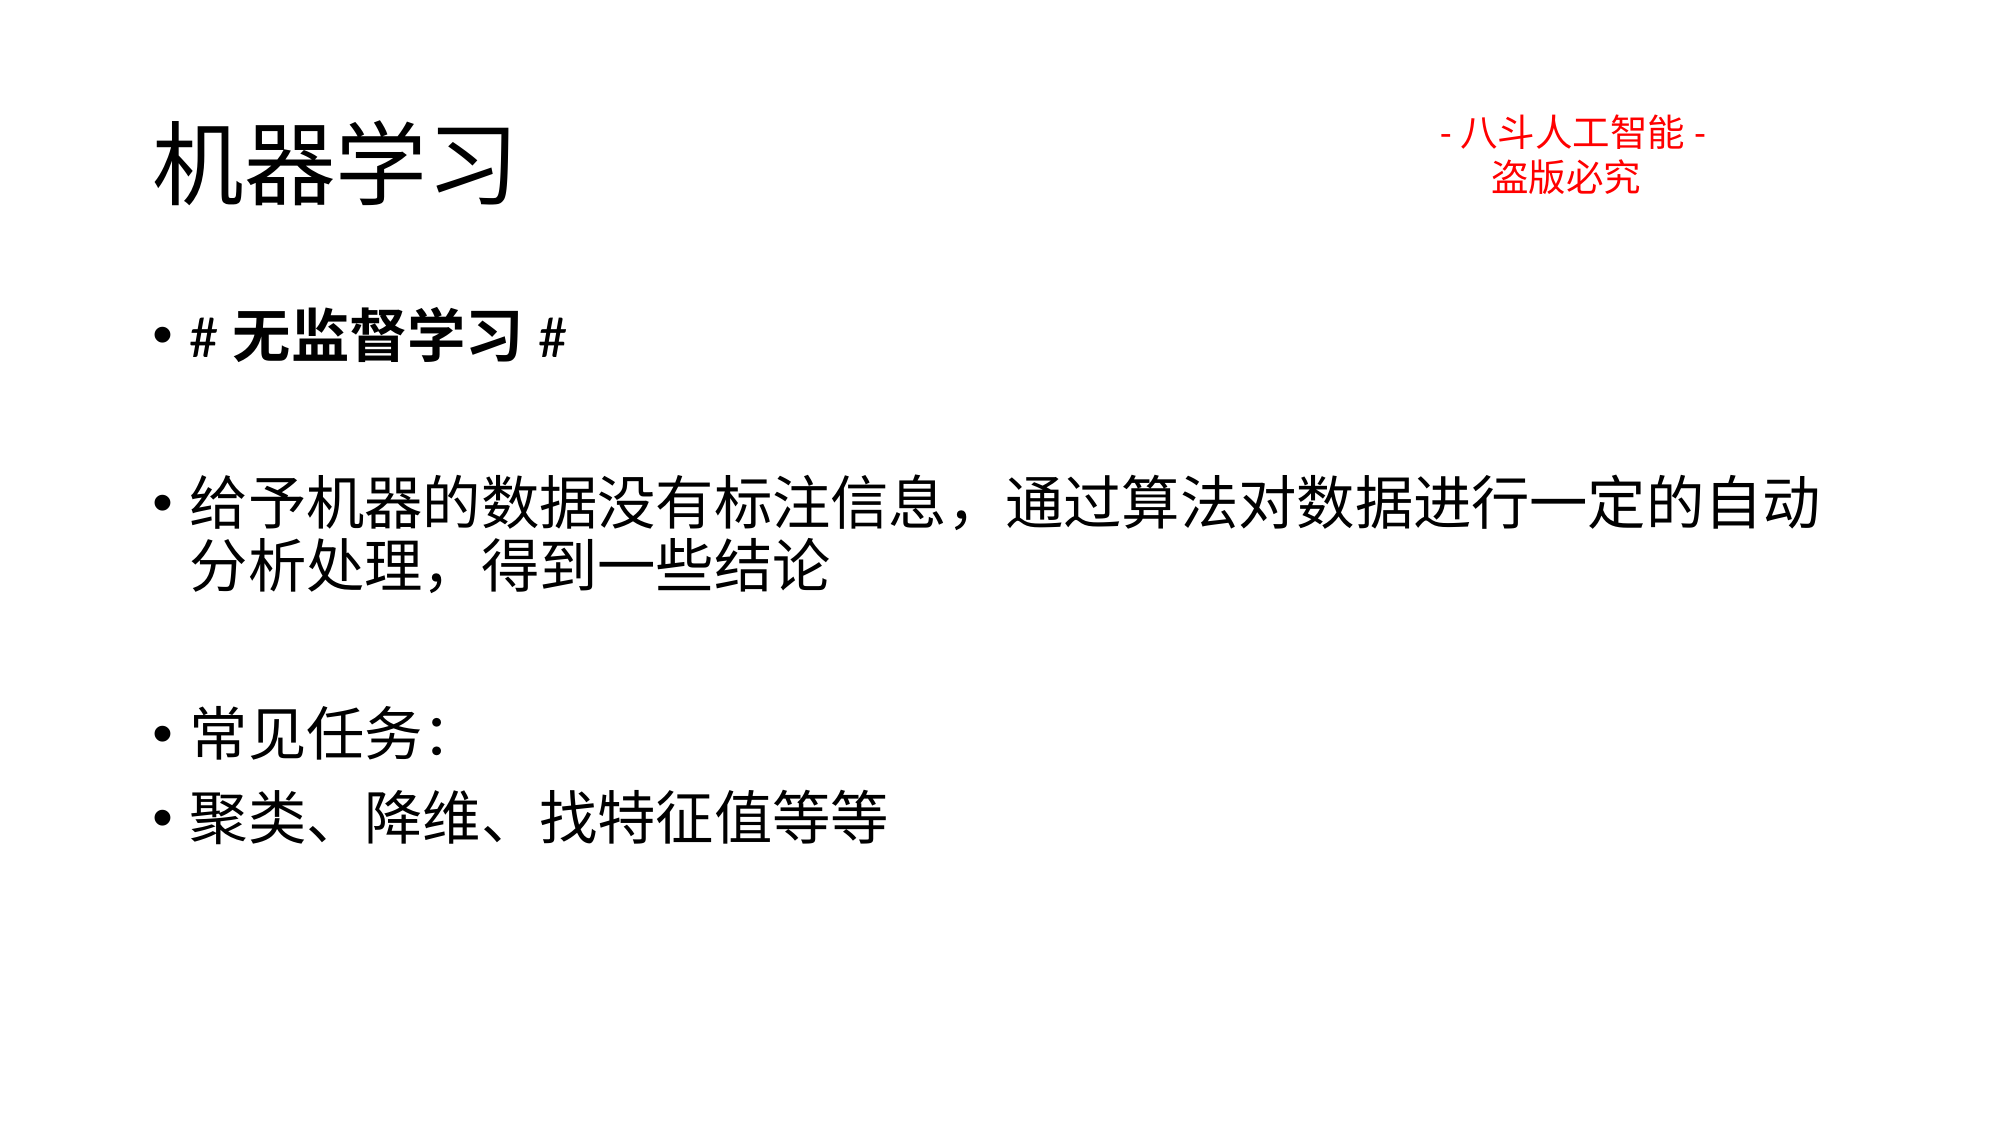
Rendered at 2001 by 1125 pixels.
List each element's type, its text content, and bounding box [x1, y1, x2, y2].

text_box -八斗人工智能- 盗版必究 [1425, 101, 1780, 207]
list #无监督学习# 给予机器的数据没有标注信息，通过算法对数据进行一定的自动分析处理，得到一些结论 常见任务： 聚类、降维、找特征值等等 [137, 299, 1863, 1014]
title 机器学习 [137, 59, 1863, 278]
